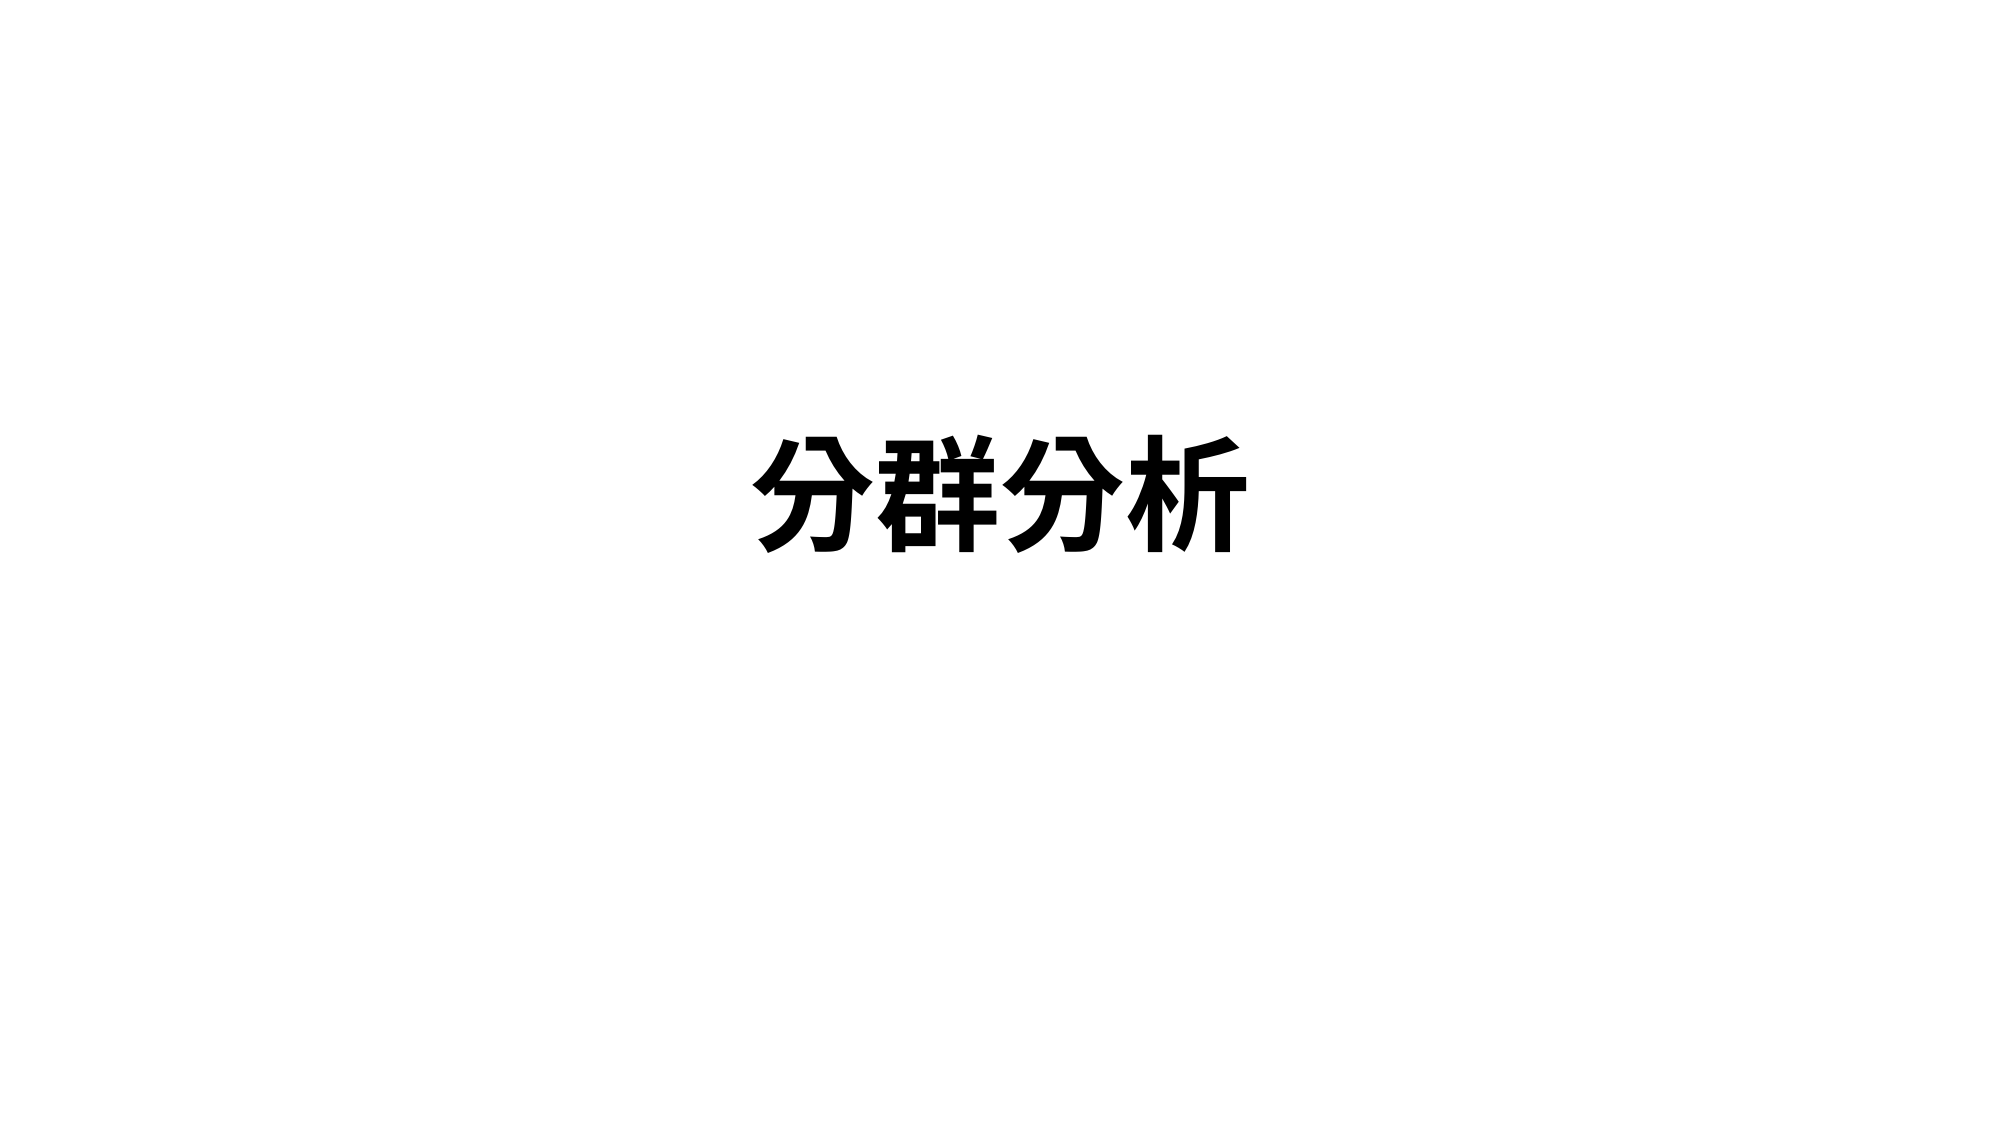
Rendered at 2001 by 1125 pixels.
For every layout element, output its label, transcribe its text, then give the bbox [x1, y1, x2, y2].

title 分群分析 [249, 184, 1750, 576]
